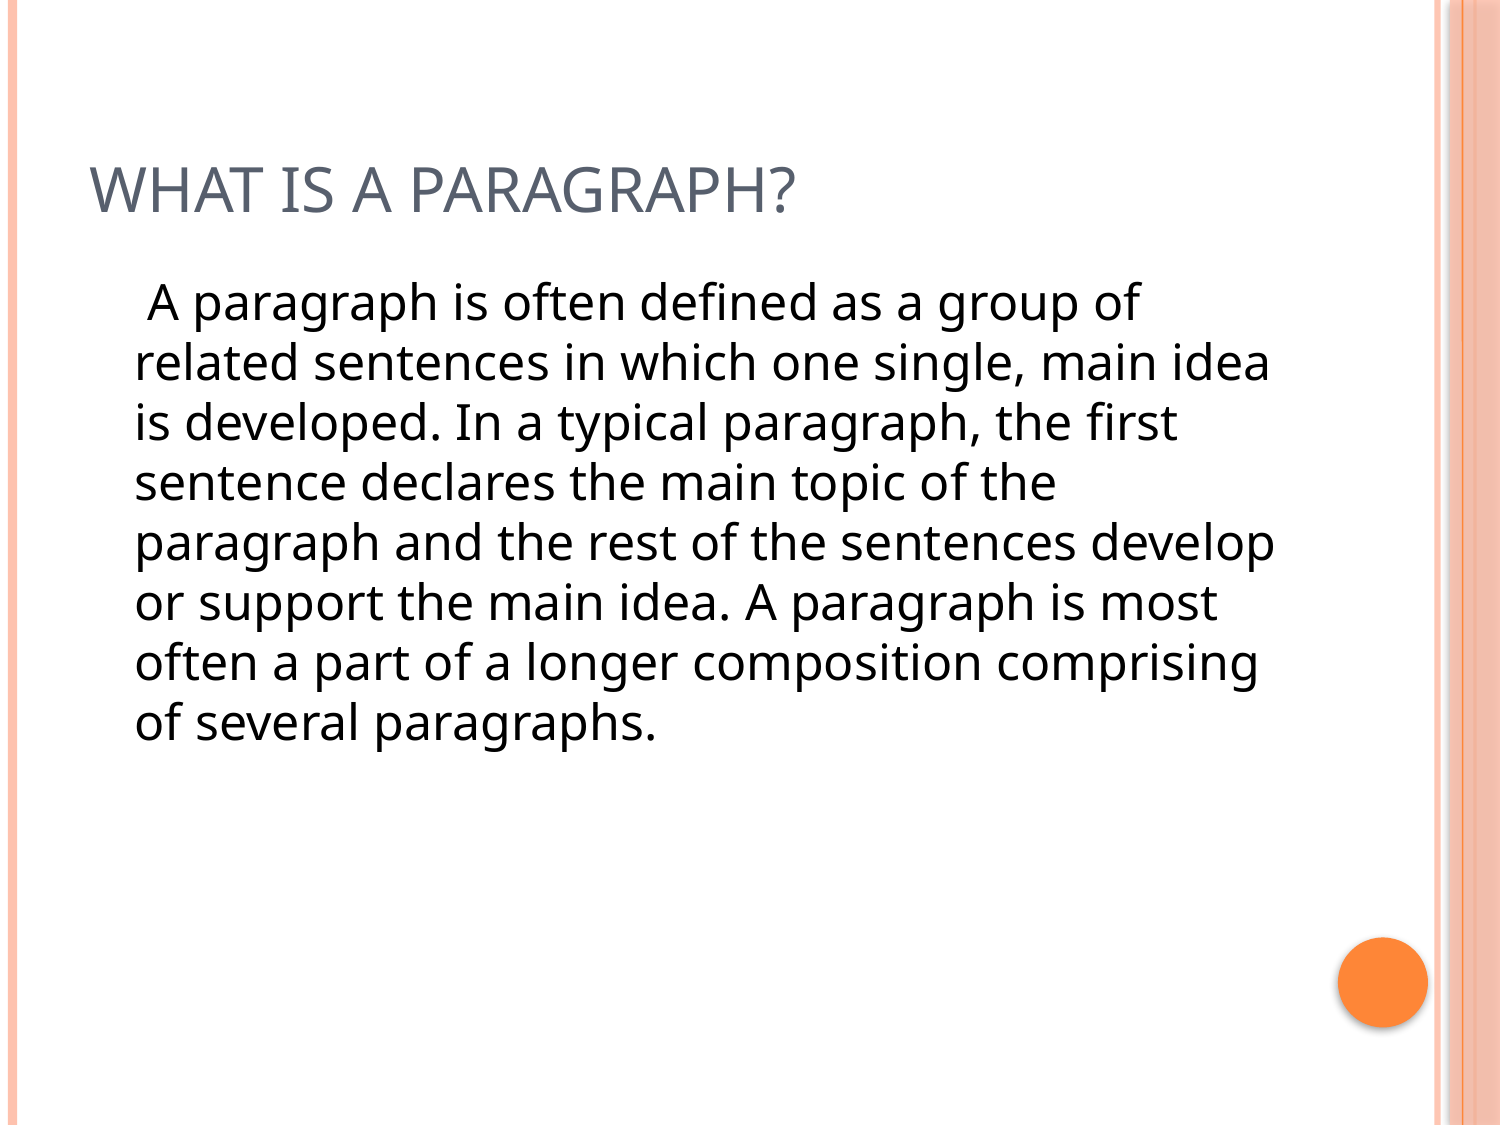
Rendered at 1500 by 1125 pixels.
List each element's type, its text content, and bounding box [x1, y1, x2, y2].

title What is a Paragraph? [75, 45, 1300, 233]
list A paragraph is often defined as a group of related sentences in which one single, main idea is developed. In a typical paragraph, the first sentence declares the main topic of the paragraph and the rest of the sentences develop or support the main idea. A paragraph is most often a part of a longer composition comprising of several paragraphs. [75, 262, 1300, 1062]
